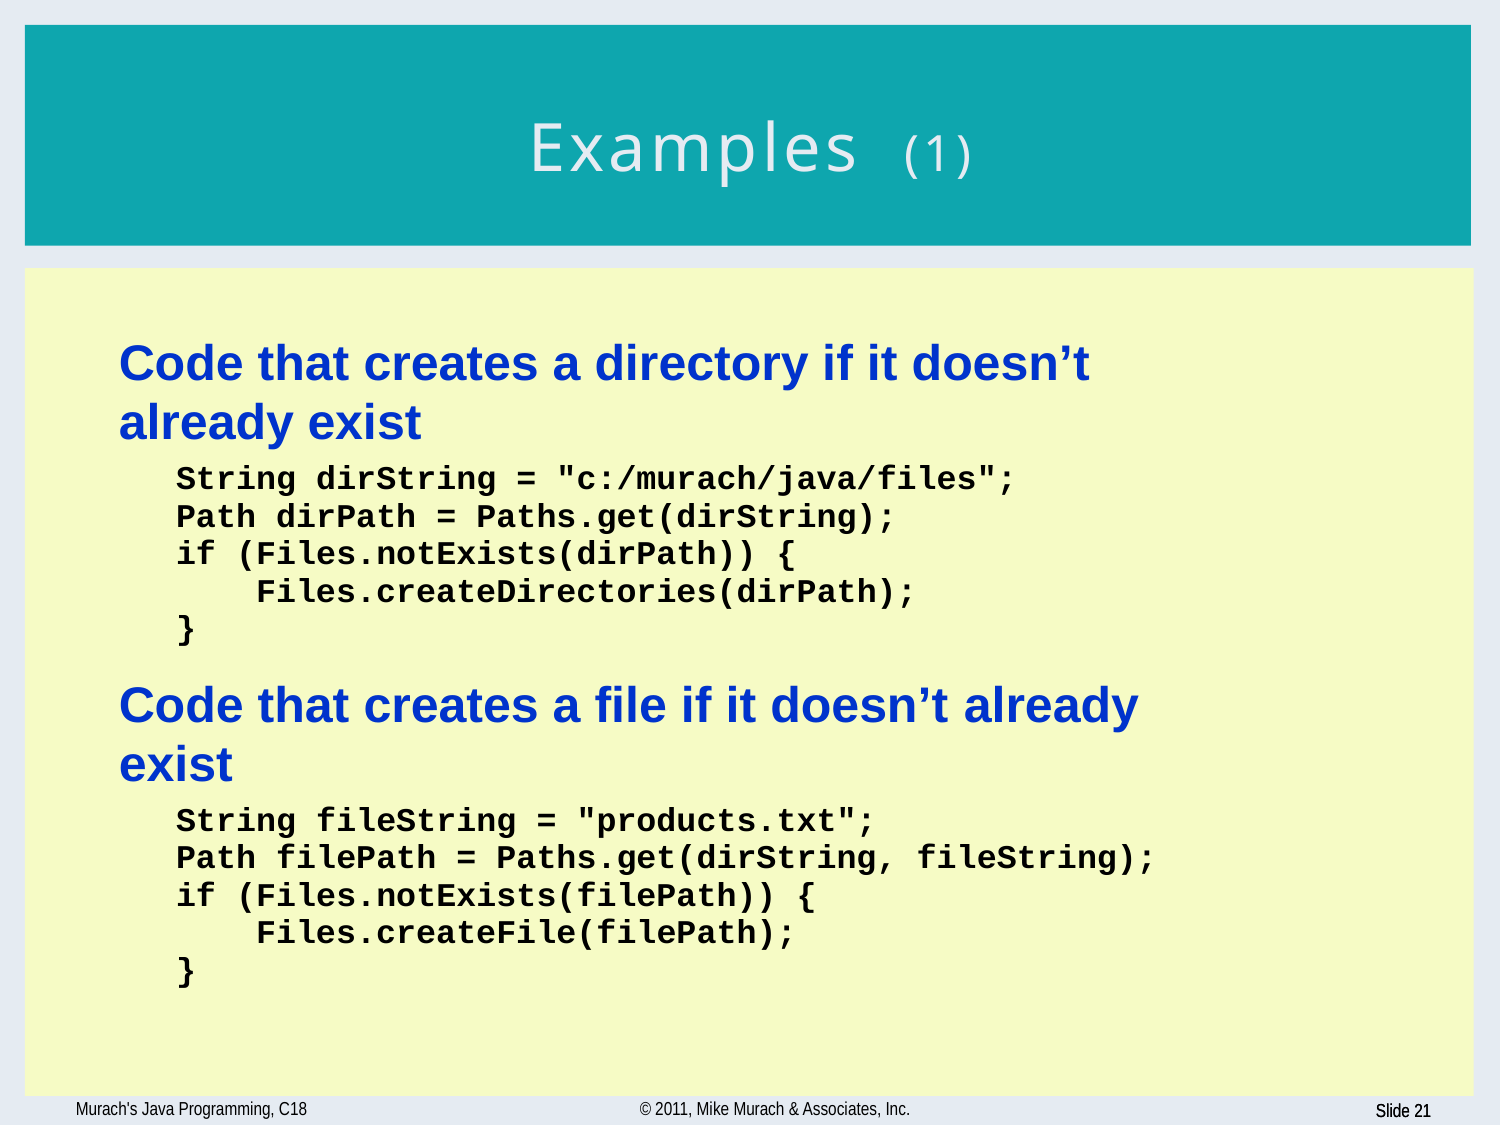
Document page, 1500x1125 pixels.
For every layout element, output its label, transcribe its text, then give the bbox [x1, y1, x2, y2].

slide_number Murach's Java Programming, C18 [60, 1085, 411, 1125]
footer © 2011, Mike Murach & Associates, Inc. [500, 1085, 1050, 1125]
title Examples (1) [62, 58, 1438, 232]
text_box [118, 332, 1243, 991]
